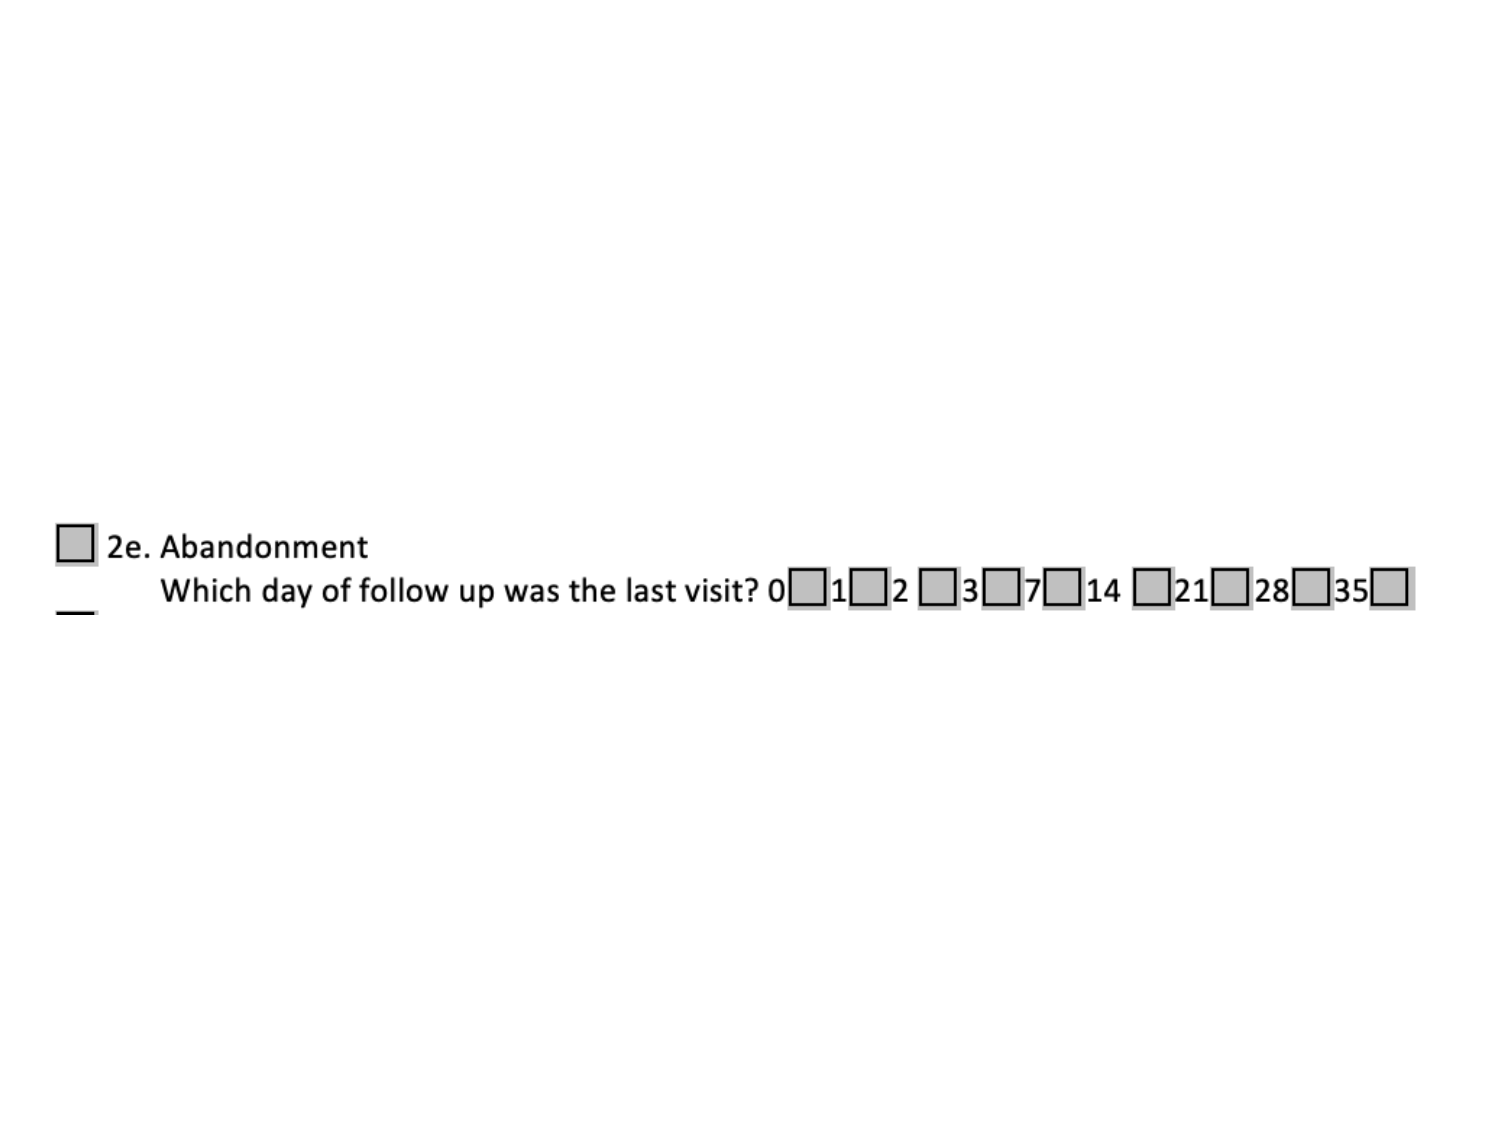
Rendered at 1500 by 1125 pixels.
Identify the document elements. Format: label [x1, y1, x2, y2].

picture [37, 510, 1462, 615]
